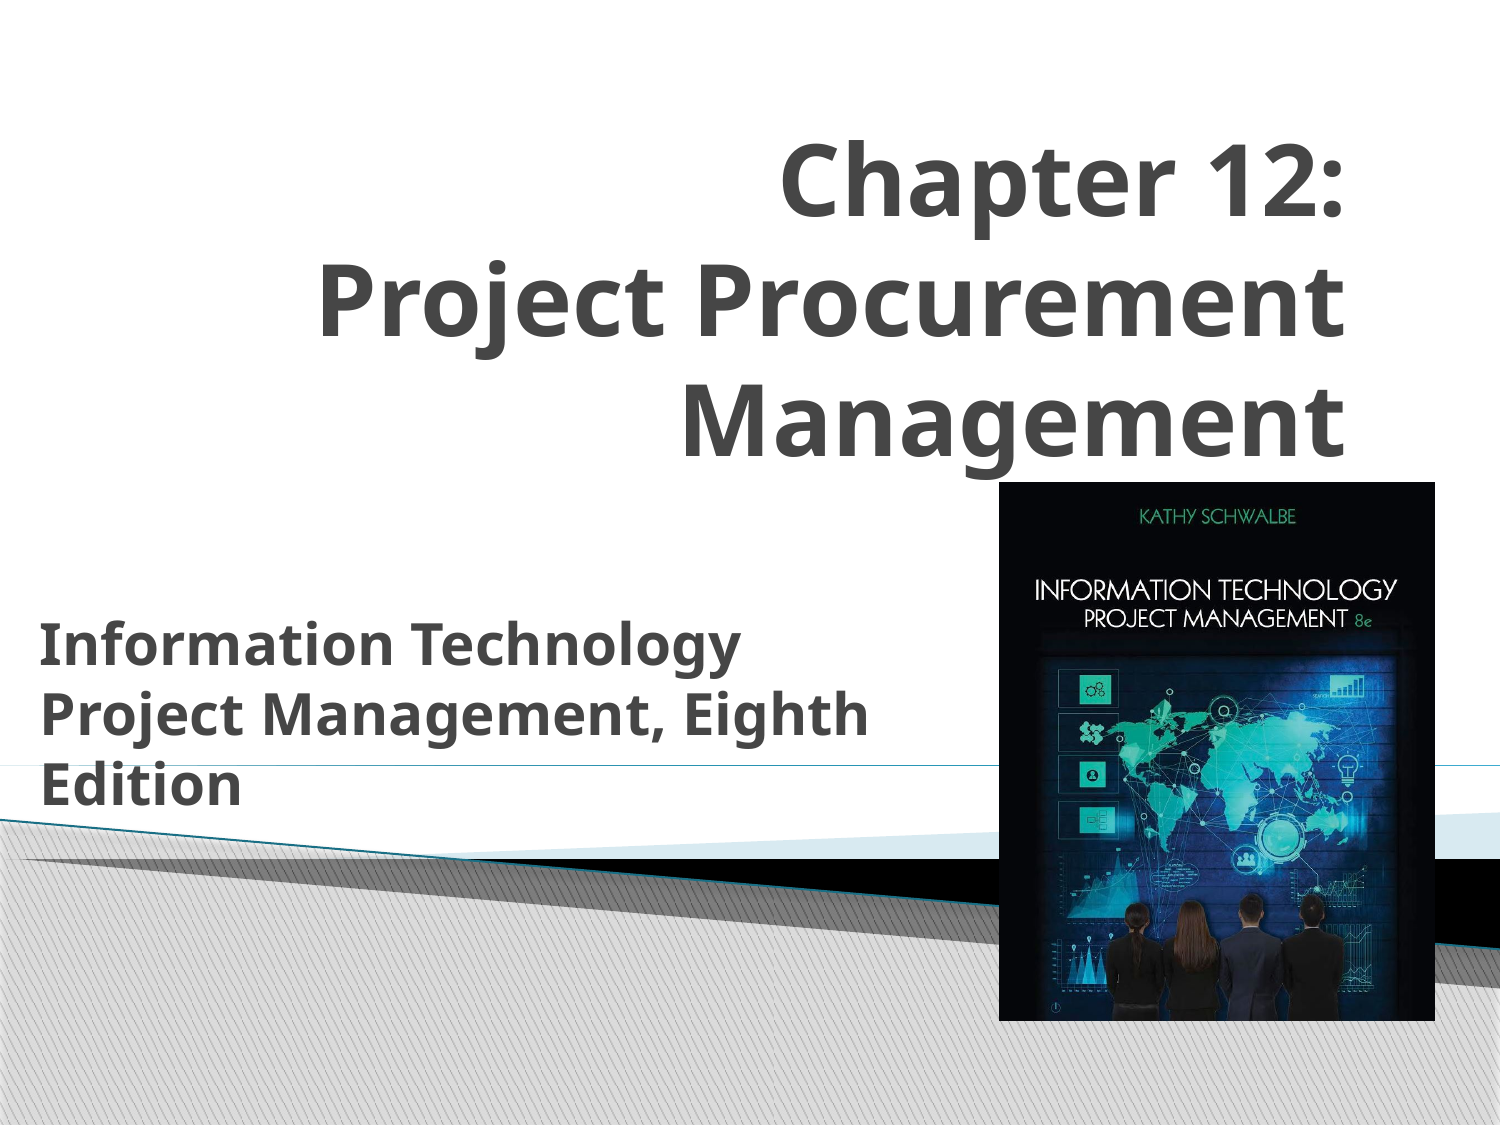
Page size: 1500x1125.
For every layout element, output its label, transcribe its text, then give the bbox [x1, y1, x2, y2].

picture [5, 482, 1500, 1021]
title Chapter 12: Project Procurement Management [87, 262, 1363, 484]
text_box Information Technology Project Management, Eighth Edition [24, 599, 975, 822]
